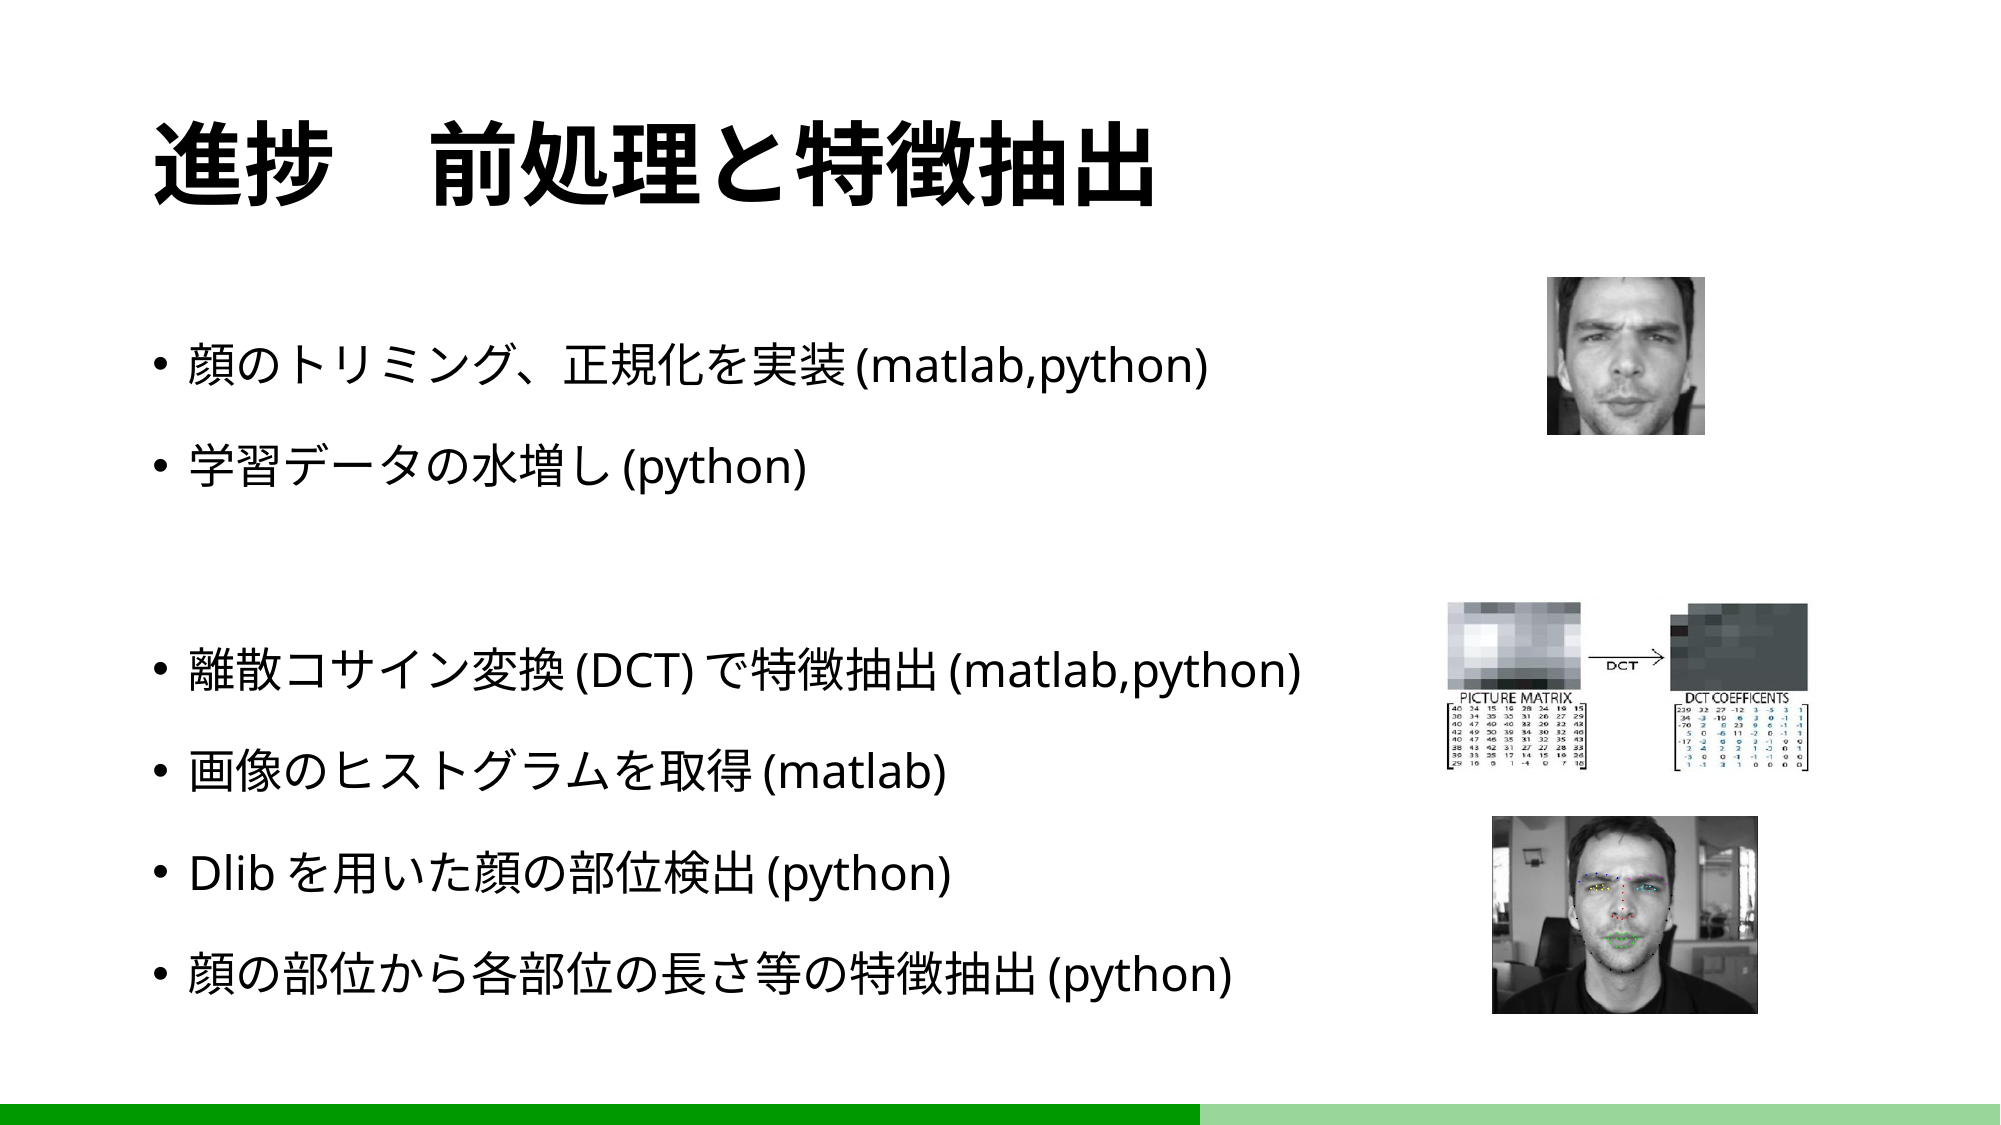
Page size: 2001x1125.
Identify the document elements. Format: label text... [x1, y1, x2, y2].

text_box [0, 1103, 1201, 1125]
picture [1547, 277, 1705, 435]
list 顔のトリミング、正規化を実装(matlab,python) 学習データの水増し(python) 離散コサイン変換(DCT)で特徴抽出(matlab,python) 画像のヒストグラムを取得(matlab) Dlibを用いた顔の部位検出(python) 顔の部位から各部位の長さ等の特徴抽出(python) [137, 299, 1863, 1014]
picture [1436, 599, 1816, 776]
title 進捗 前処理と特徴抽出 [137, 59, 1863, 278]
picture [1492, 816, 1758, 1014]
